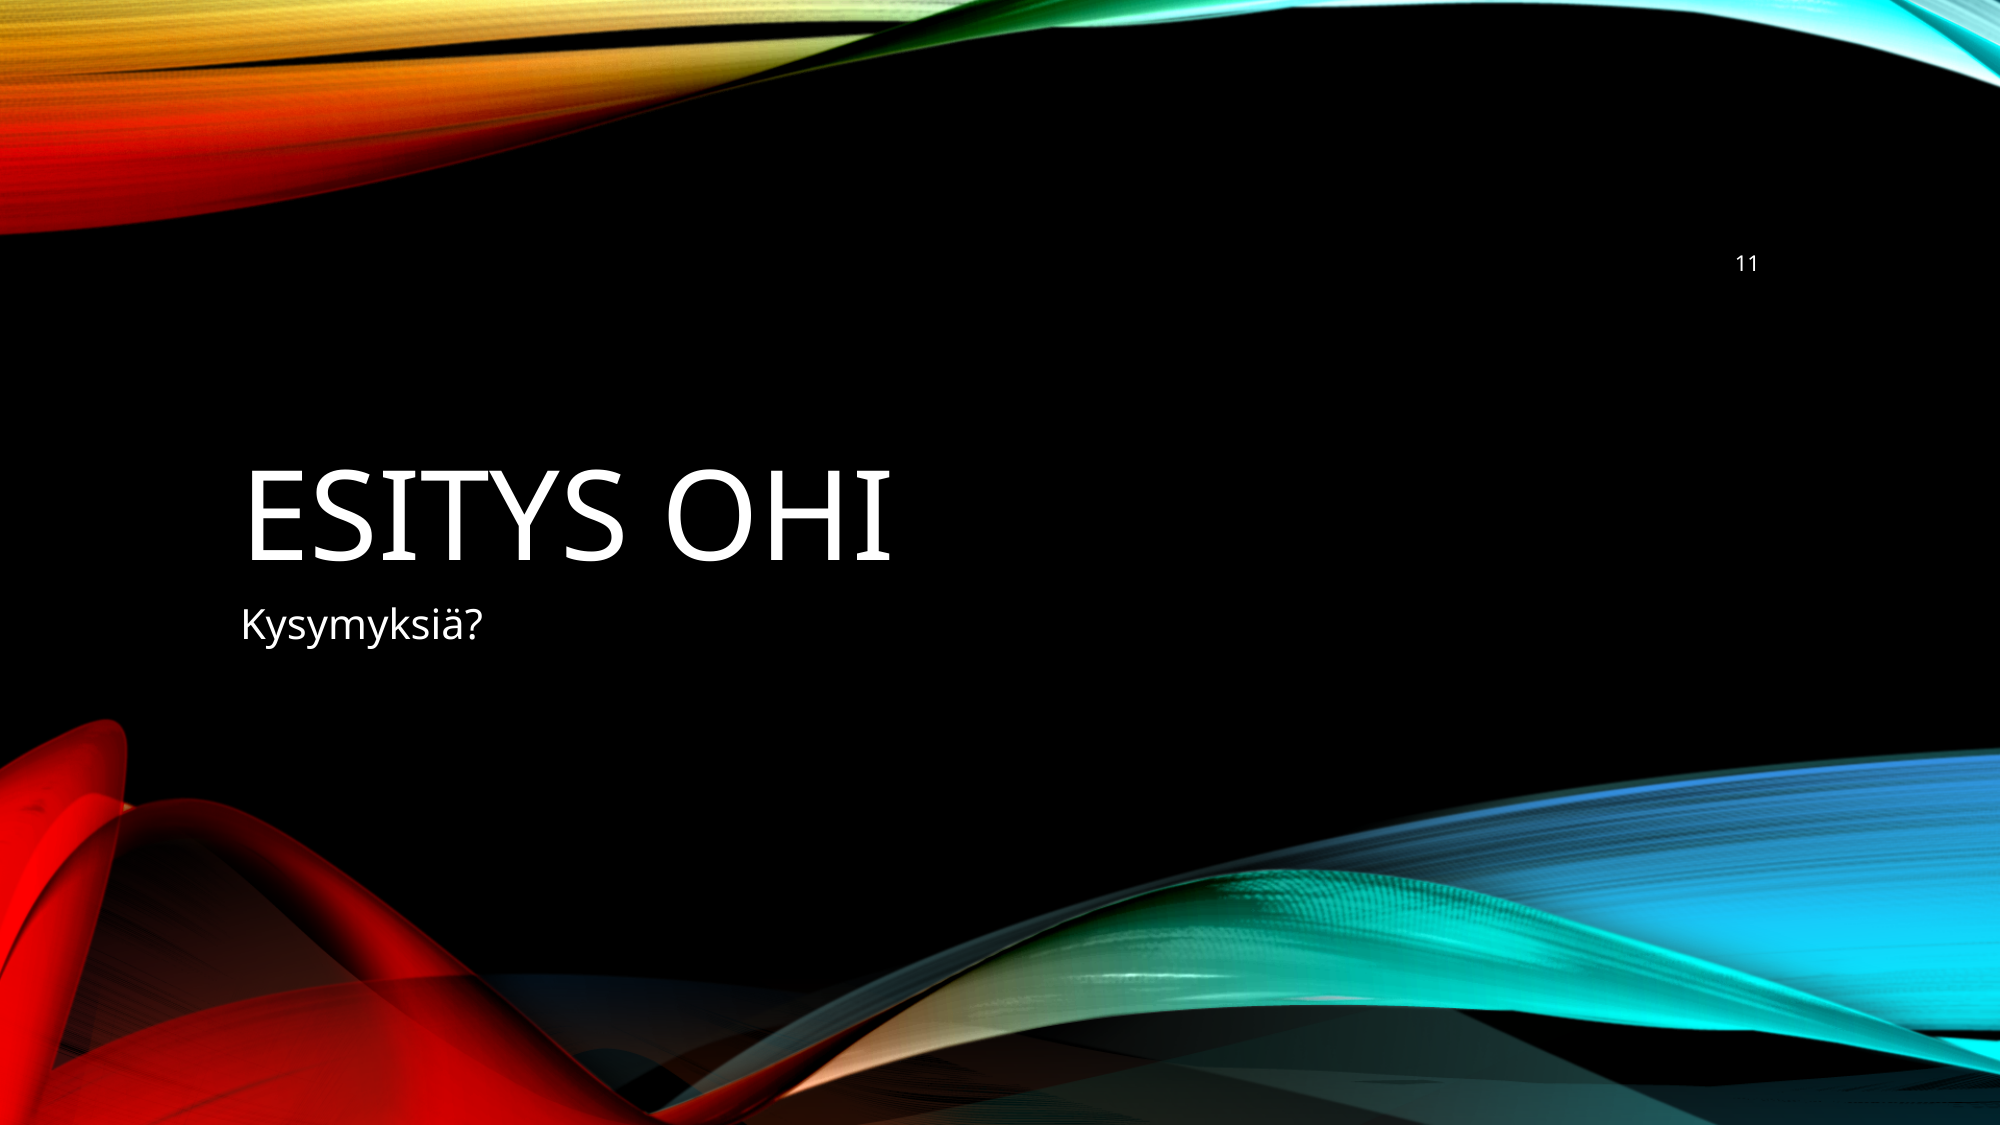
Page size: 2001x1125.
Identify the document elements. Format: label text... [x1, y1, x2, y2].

picture [0, 0, 2000, 237]
title Esitys ohi [225, 295, 1775, 595]
slide_number 11 [1325, 234, 1775, 295]
subtitle Kysymyksiä? [225, 595, 1775, 709]
picture [0, 717, 2000, 1125]
